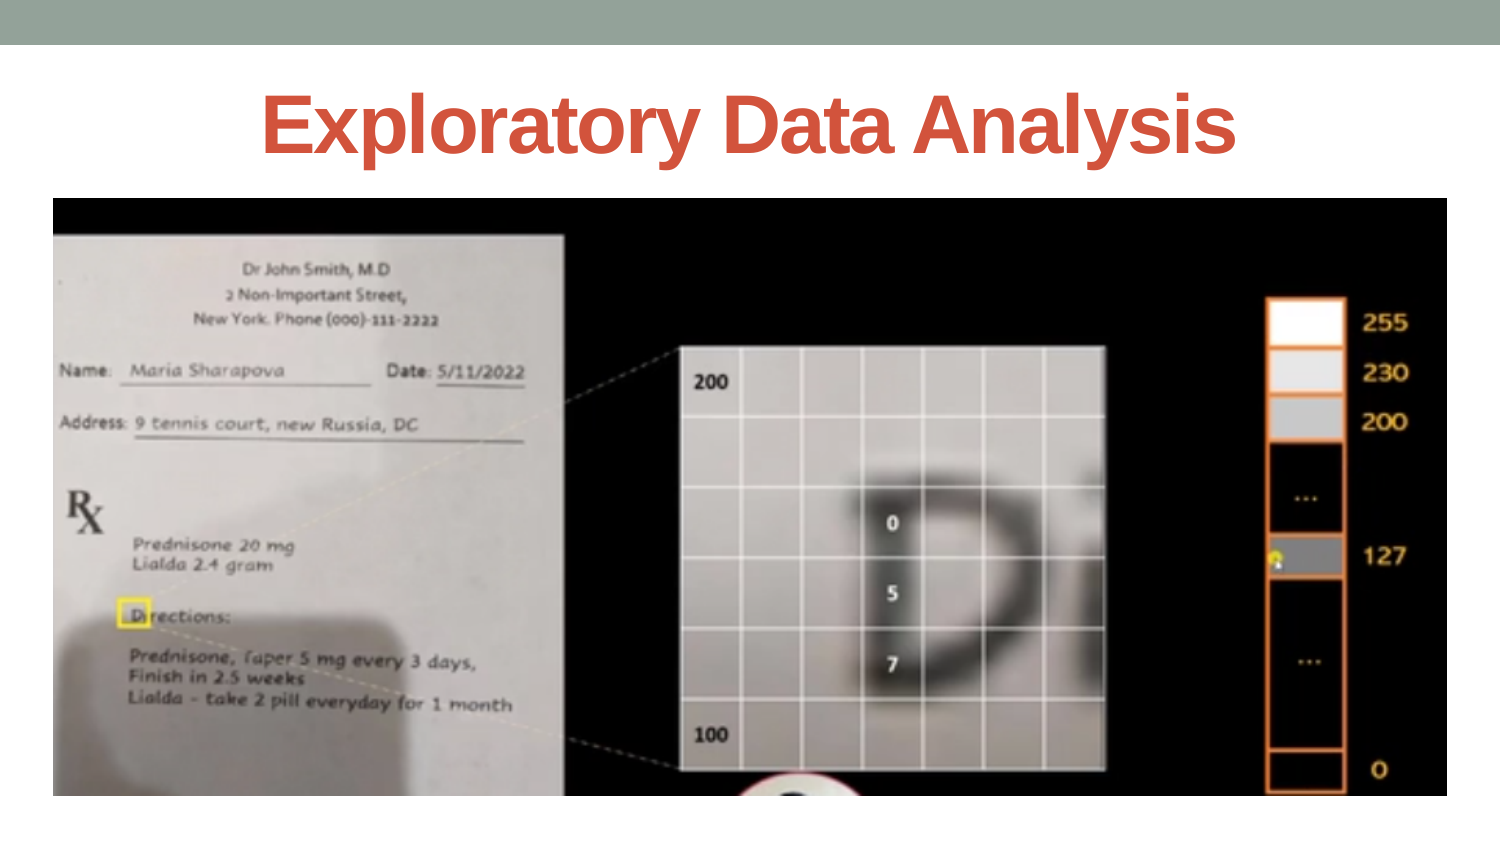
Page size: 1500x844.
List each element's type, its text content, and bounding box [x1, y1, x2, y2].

picture [53, 198, 1447, 796]
text_box Exploratory Data Analysis [160, 56, 1340, 186]
